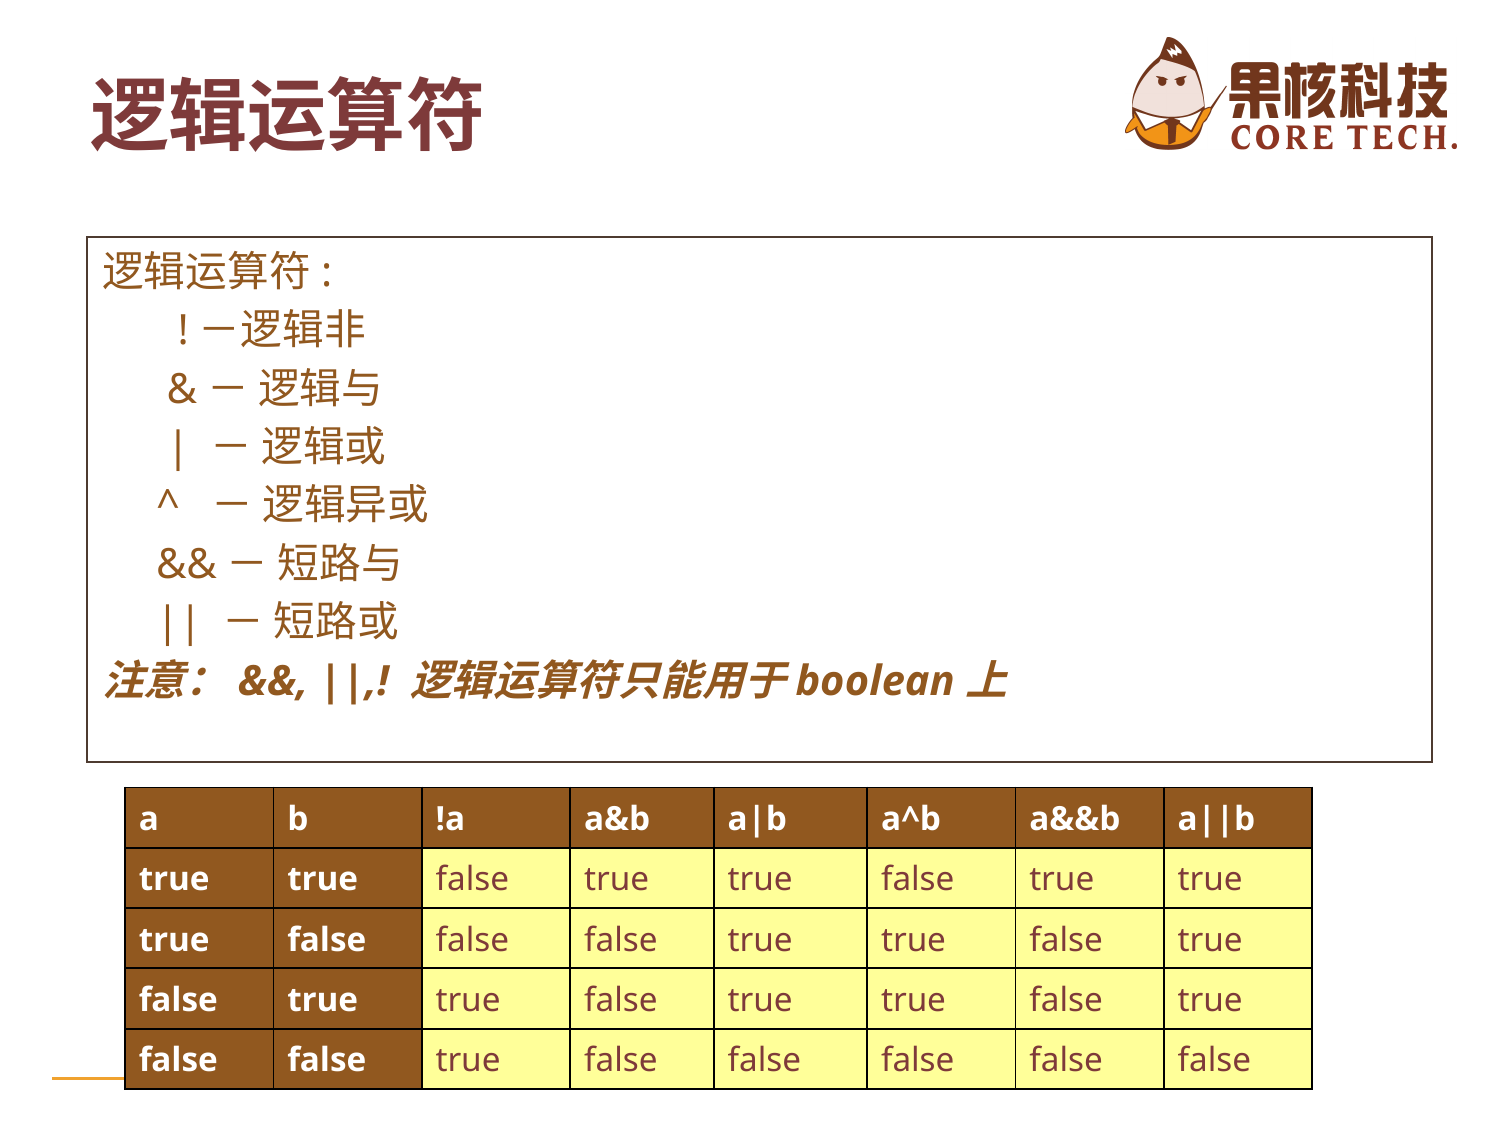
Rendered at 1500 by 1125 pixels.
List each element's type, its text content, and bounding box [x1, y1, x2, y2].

table_cell false [274, 909, 421, 967]
table_cell false [126, 1030, 273, 1088]
table_cell false [1016, 969, 1163, 1028]
table_cell true [126, 849, 273, 907]
table_cell true [715, 849, 866, 907]
table_cell false [868, 849, 1015, 907]
text_box 逻辑运算符: !－逻辑非 &－ 逻辑与 | － 逻辑或 ^ － 逻辑异或 &&－ 短路与 || － 短路或 注意：&&, ||,! 逻辑运算符只能用于boolean上 [87, 237, 1433, 763]
table_cell false [1016, 909, 1163, 967]
table_cell true [1016, 849, 1163, 907]
table_cell false [126, 969, 273, 1028]
table_header a&b [571, 788, 713, 847]
title 逻辑运算符 [75, 45, 1100, 175]
table_header a||b [1165, 788, 1311, 847]
table_cell false [715, 1030, 866, 1088]
table_cell false [868, 1030, 1015, 1088]
table_cell false [1016, 1030, 1163, 1088]
table_header a^b [868, 788, 1015, 847]
table_cell true [868, 909, 1015, 967]
table_cell true [274, 849, 421, 907]
table_cell false [423, 909, 569, 967]
table_cell false [1165, 1030, 1311, 1088]
table_header b [274, 788, 421, 847]
table_cell true [715, 909, 866, 967]
table_header !a [423, 788, 569, 847]
table_cell true [1165, 849, 1311, 907]
picture [1125, 37, 1457, 150]
table_header a|b [715, 788, 866, 847]
table_cell true [715, 969, 866, 1028]
table_cell true [423, 969, 569, 1028]
table_cell false [274, 1030, 421, 1088]
table_cell false [571, 909, 713, 967]
table_cell false [571, 1030, 713, 1088]
table_cell true [868, 969, 1015, 1028]
table_cell false [423, 849, 569, 907]
table_cell true [1165, 909, 1311, 967]
table_cell true [571, 849, 713, 907]
table_cell true [274, 969, 421, 1028]
table_cell true [126, 909, 273, 967]
table_cell true [423, 1030, 569, 1088]
table_header a&&b [1016, 788, 1163, 847]
table_cell false [571, 969, 713, 1028]
table_header a [126, 788, 273, 847]
table_cell true [1165, 969, 1311, 1028]
